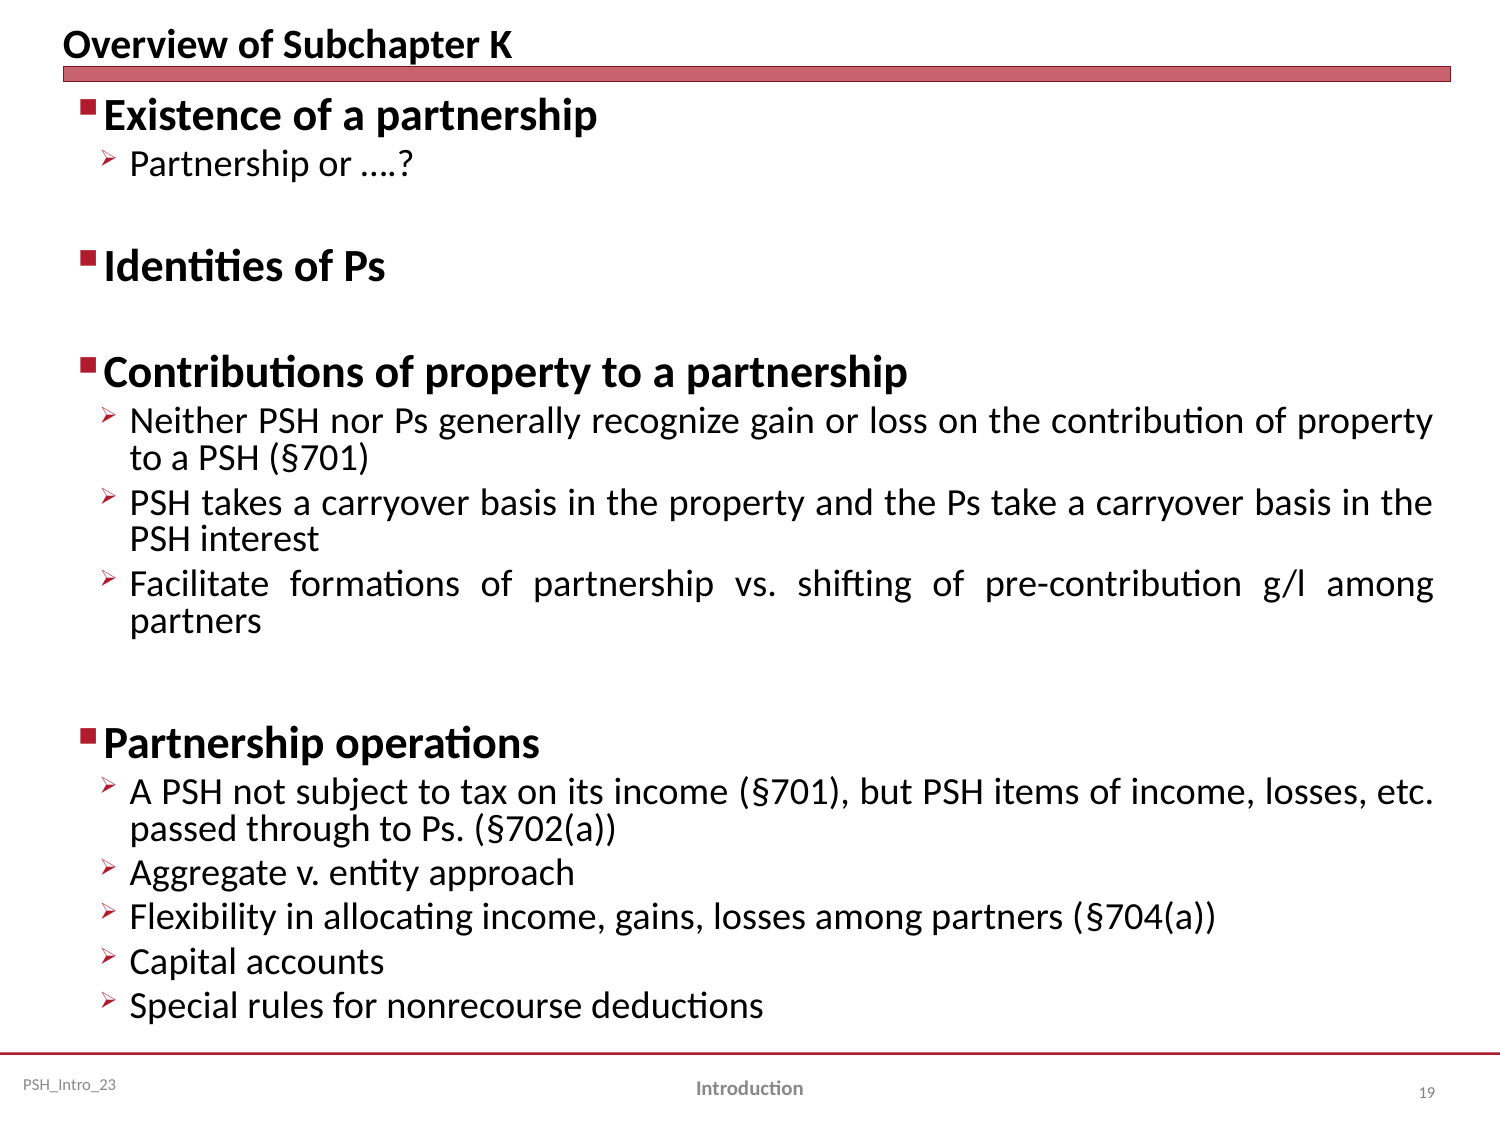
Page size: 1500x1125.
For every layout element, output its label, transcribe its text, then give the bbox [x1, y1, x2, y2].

list Existence of a partnership Partnership or ….? Identities of Ps Contributions of property to a partnership Neither PSH nor Ps generally recognize gain or loss on the contribution of property to a PSH (§701) PSH takes a carryover basis in the property and the Ps take a carryover basis in the PSH interest Facilitate formations of partnership vs. shifting of pre-contribution g/l among partners Partnership operations A PSH not subject to tax on its income (§701), but PSH items of income, losses, etc. passed through to Ps. (§702(a)) Aggregate v. entity approach Flexibility in allocating income, gains, losses among partners (§704(a)) Capital accounts Special rules for nonrecourse deductions [63, 87, 1451, 1041]
slide_number 19 [1375, 1061, 1451, 1122]
footer Introduction [512, 1056, 988, 1117]
title Overview of Subchapter K [62, 6, 1451, 67]
